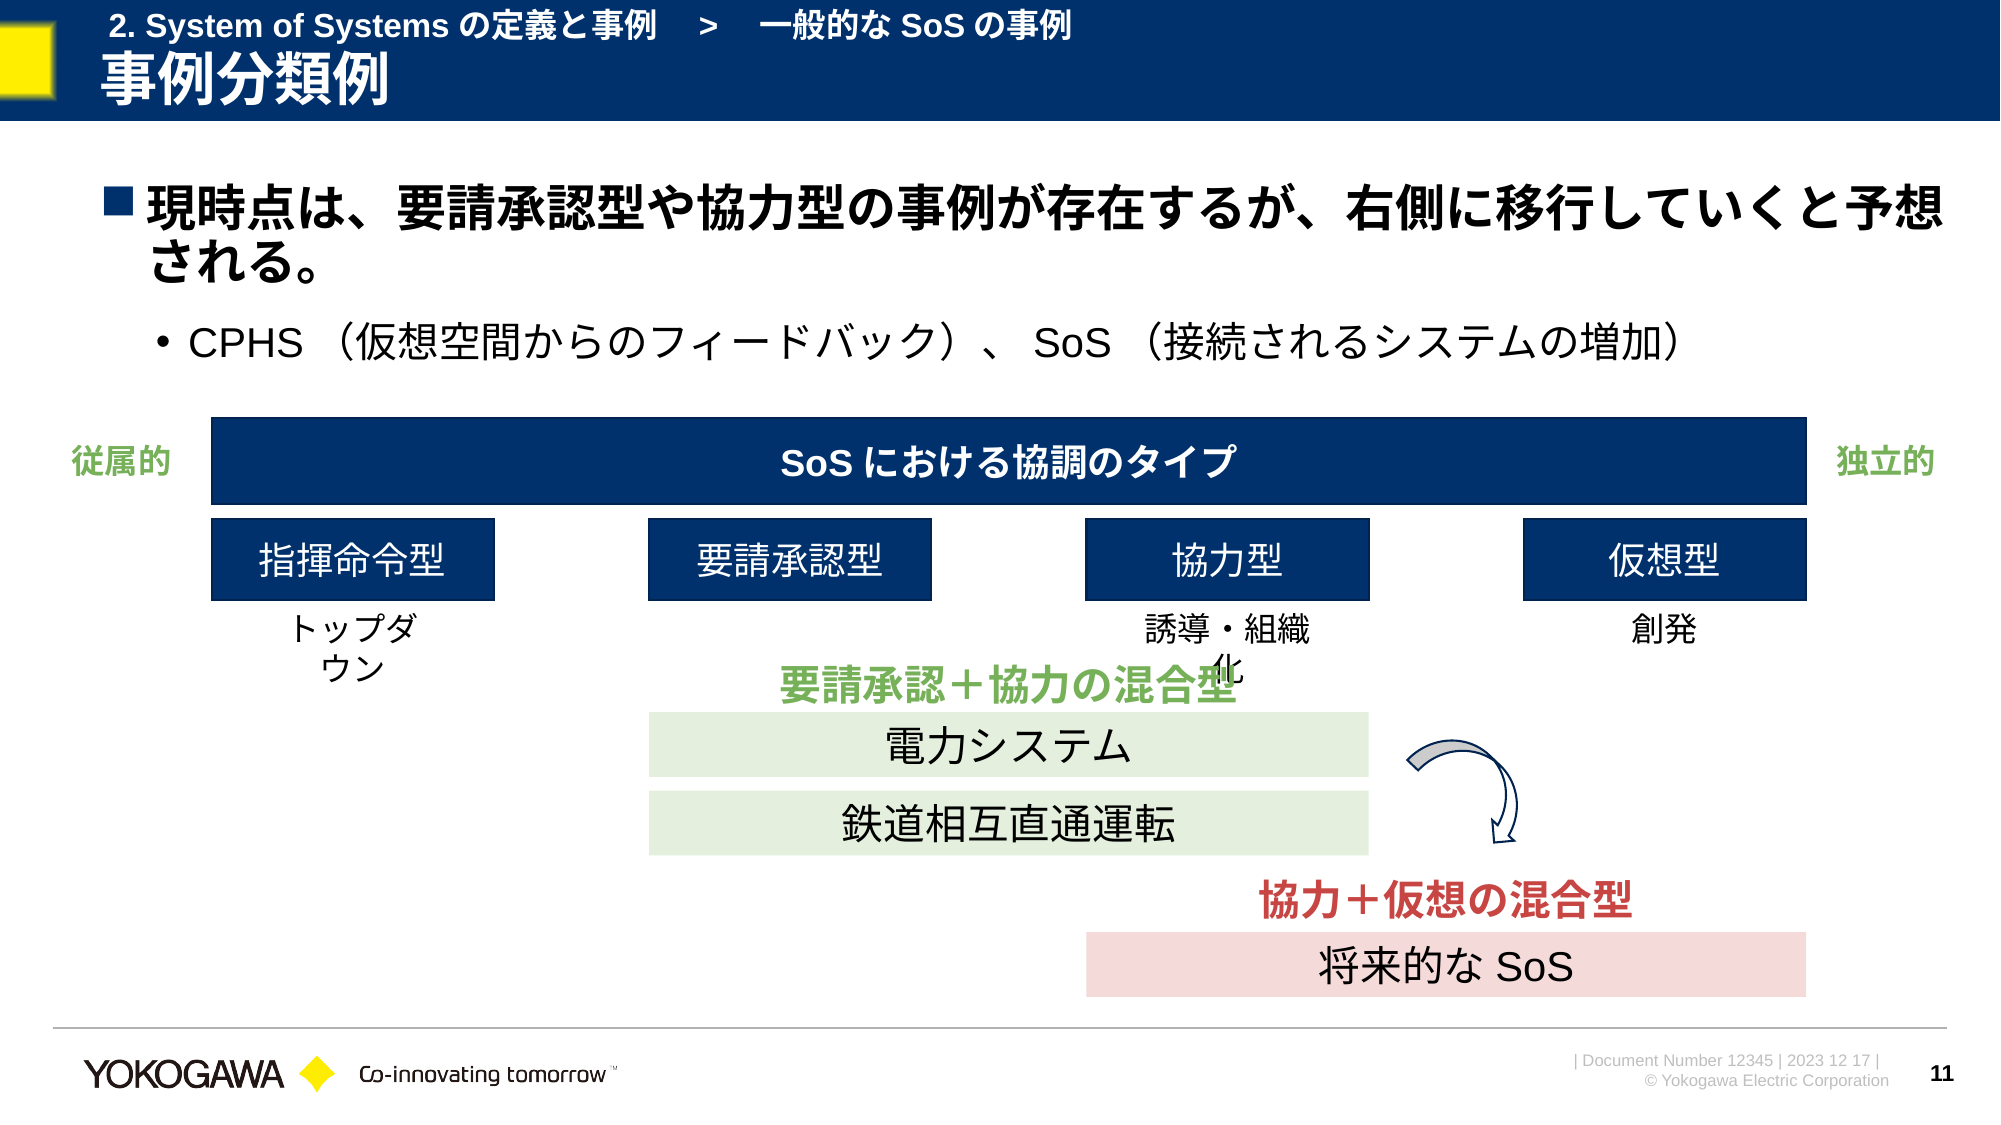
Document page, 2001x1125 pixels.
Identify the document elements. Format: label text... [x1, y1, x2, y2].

picture [83, 1055, 617, 1093]
text_box 鉄道相互直通運転 [649, 790, 1369, 856]
text_box 事例分類例 [84, 39, 1955, 125]
text_box 要請承認＋協力の混合型 [740, 651, 1278, 717]
text_box 要請承認型 [648, 518, 932, 601]
text_box 仮想型 [1523, 518, 1807, 601]
text_box 創発 [1577, 600, 1753, 656]
text_box 従属的 [49, 433, 195, 488]
text_box [1405, 739, 1518, 844]
text_box SoSにおける協調のタイプ [211, 417, 1807, 505]
text_box トップダウン [264, 600, 441, 696]
text_box 独立的 [1813, 433, 1959, 488]
text_box 誘導・組織化 [1113, 600, 1342, 696]
text_box 協力型 [1085, 518, 1370, 601]
slide_number 11 [1904, 1042, 1970, 1103]
list 現時点は、要請承認型や協力型の事例が存在するが、右側に移行していくと予想される。 CPHS（仮想空間からのフィードバック）、SoS（接続されるシステムの増加） [84, 175, 1989, 261]
text_box 協力＋仮想の混合型 [1178, 866, 1715, 932]
text_box 電力システム [649, 712, 1369, 777]
text_box 指揮命令型 [211, 518, 495, 601]
picture [0, 6, 69, 115]
text_box 将来的なSoS [1086, 932, 1807, 997]
text_box 2. System of Systemsの定義と事例 > 一般的なSoSの事例 [93, 0, 1214, 52]
